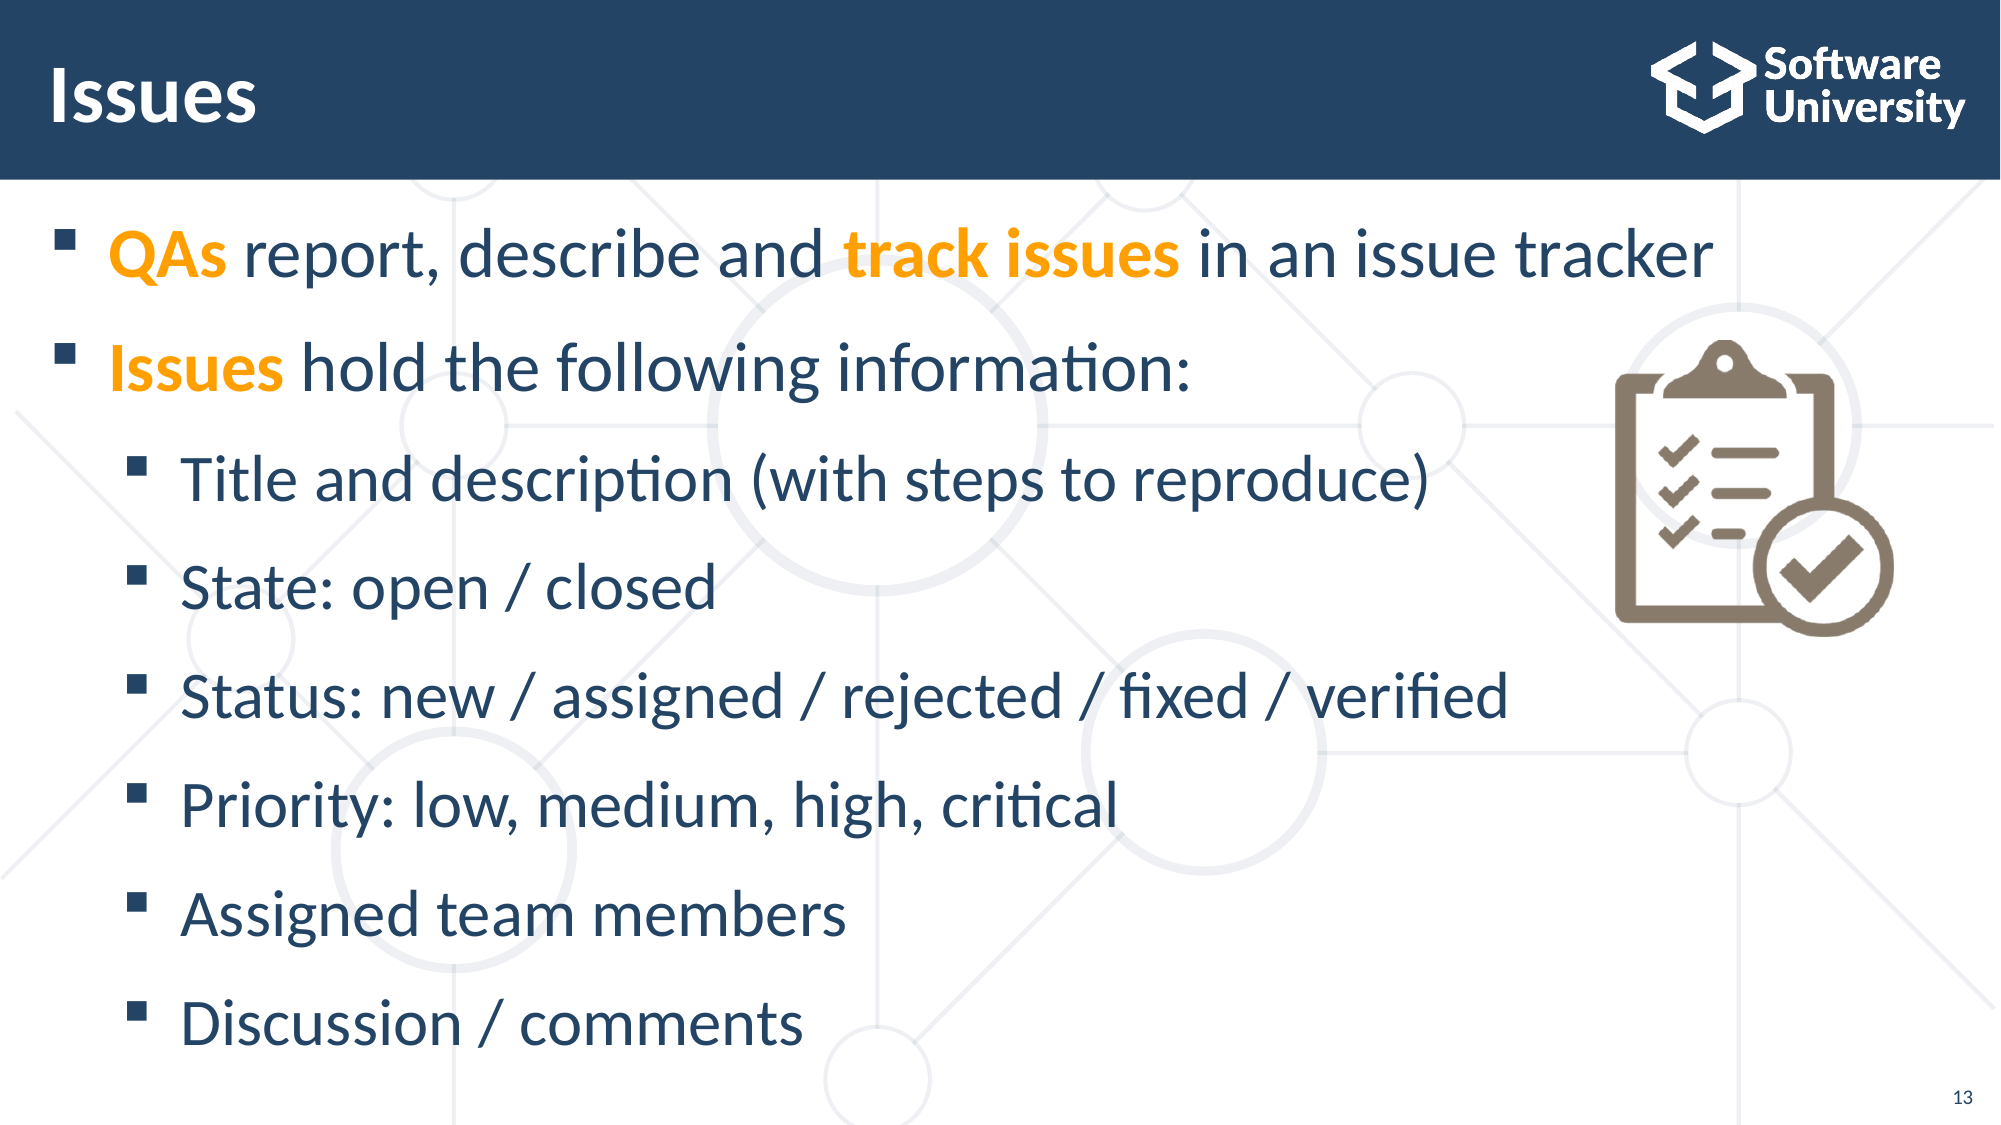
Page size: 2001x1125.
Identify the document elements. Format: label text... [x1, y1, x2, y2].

slide_number 13 [1927, 1067, 1989, 1117]
picture [1615, 340, 1894, 637]
title Issues [31, 16, 1625, 162]
picture [1651, 41, 1966, 134]
list QAs report, describe and track issues in an issue tracker Issues hold the following information: Title and description (with steps to reproduce) State: open / closed Status: new / assigned / rejected / fixed / verified Priority: low, medium, high, critical Assigned team members Discussion / comments [31, 196, 1970, 1104]
